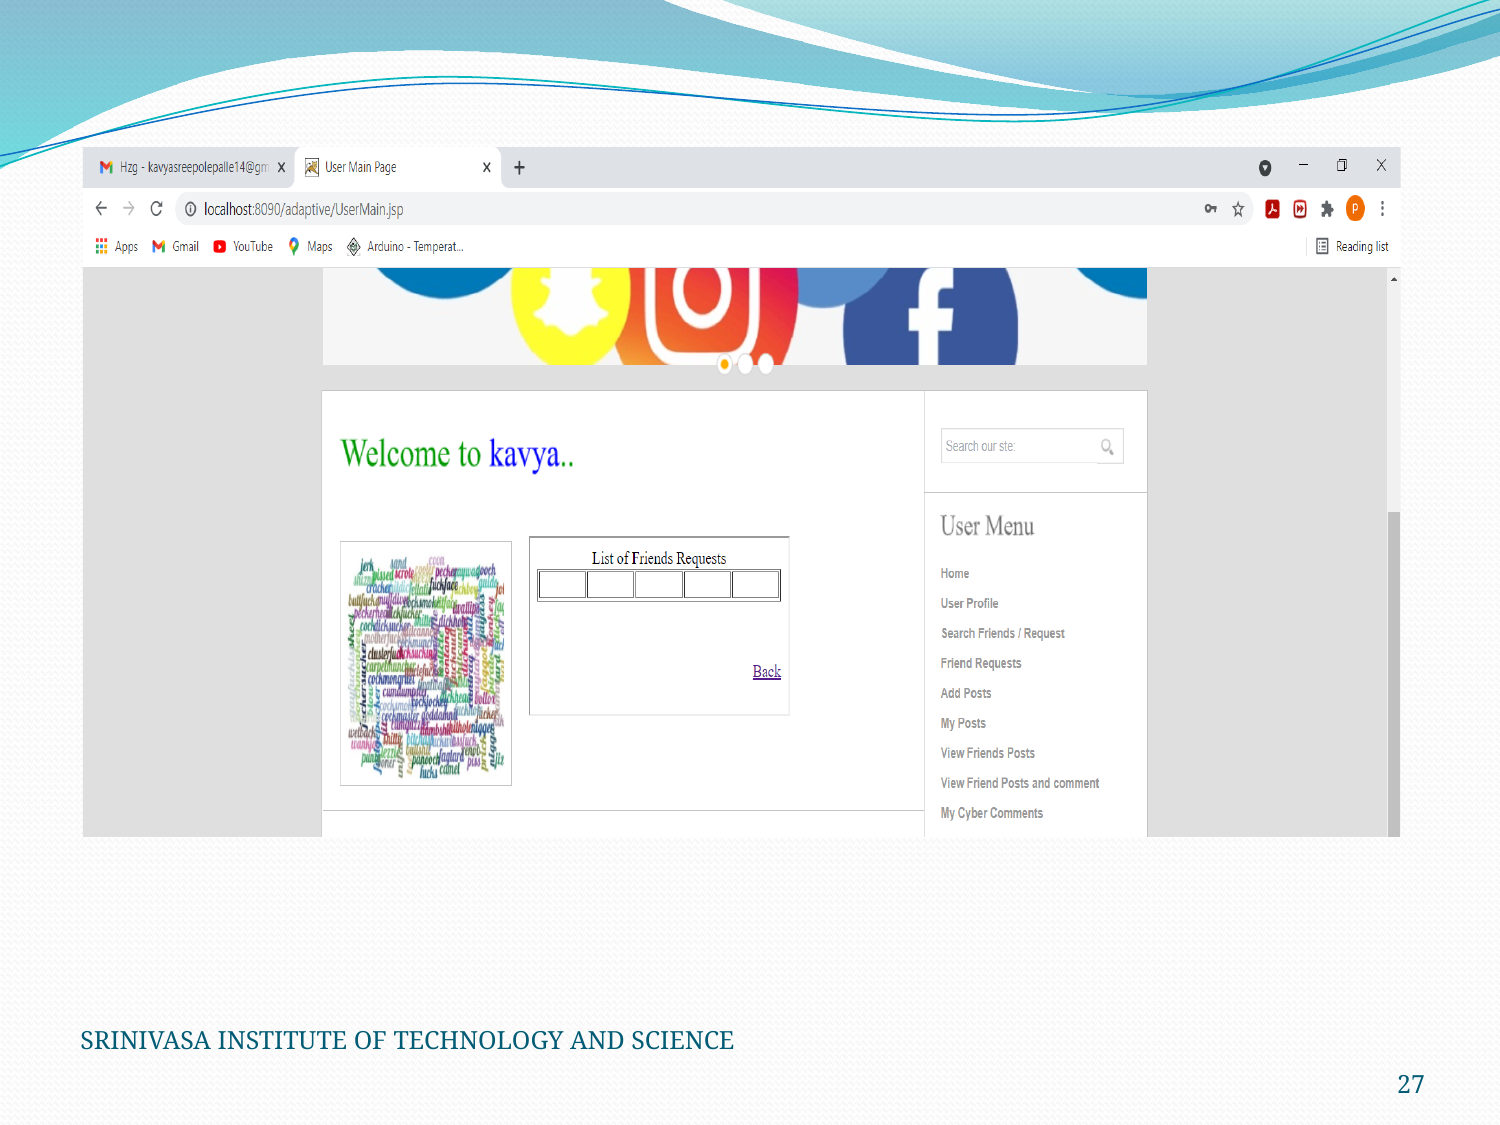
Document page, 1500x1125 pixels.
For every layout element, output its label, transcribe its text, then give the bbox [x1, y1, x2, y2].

slide_number 27 [1299, 1042, 1425, 1103]
title [75, 115, 1425, 303]
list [82, 147, 1401, 838]
footer SRINIVASA INSTITUTE OF TECHNOLOGY AND SCIENCE [80, 994, 818, 1055]
